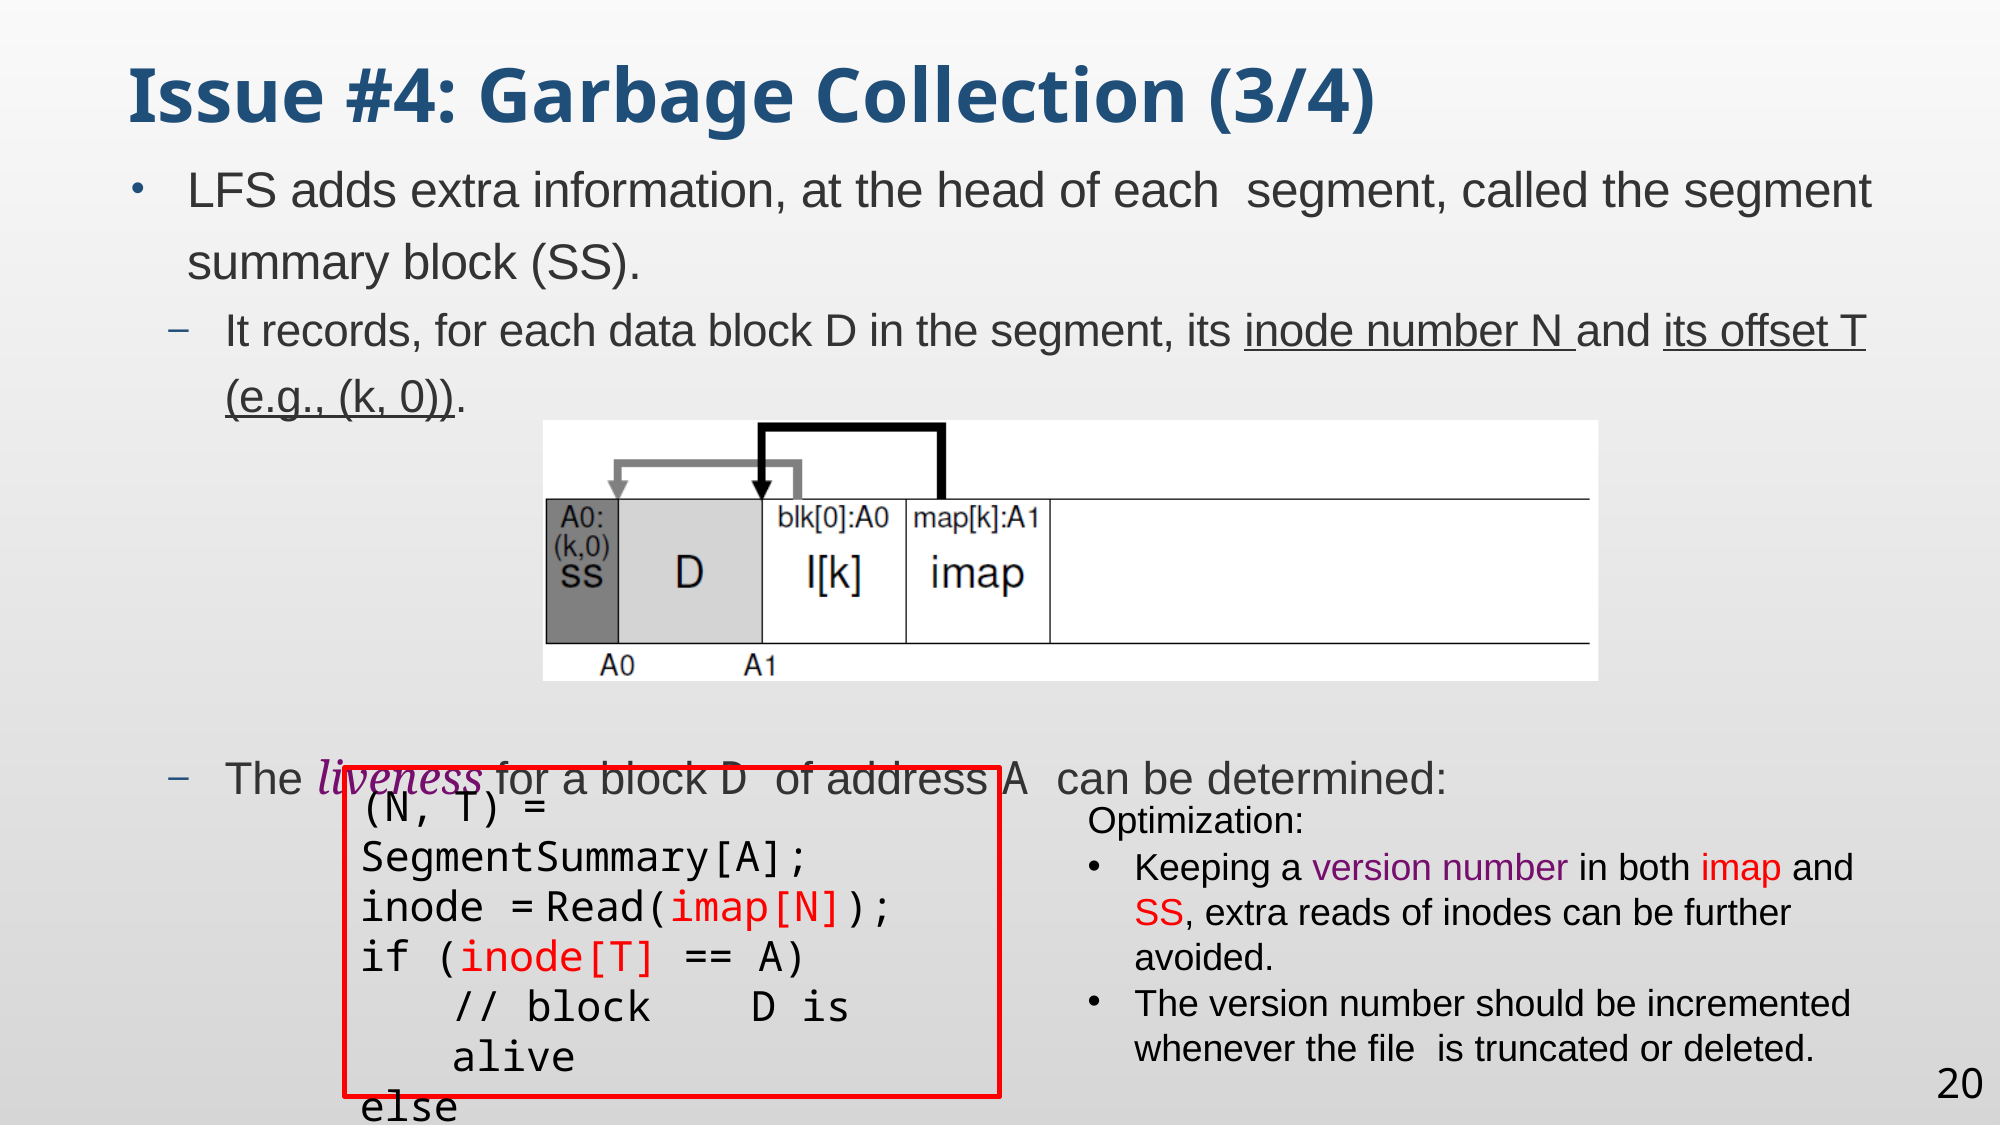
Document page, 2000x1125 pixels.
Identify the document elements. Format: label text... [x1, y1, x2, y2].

text_box Optimization: Keeping a version number in both imap and SS, extra reads of inodes can be further avoided. The version number should be incremented whenever the file is truncated or deleted. [1070, 789, 1939, 1121]
list LFS adds extra information, at the head of each segment, called the segment summary block (SS). It records, for each data block D in the segment, its inode number N and its offset T (e.g., (k, 0)). The liveness for a block D of address A can be determined: [113, 138, 1922, 1101]
text_box 20 [1939, 1070, 2000, 1101]
text_box [344, 767, 1000, 1097]
text_box Issue #4: Garbage Collection (3/4) [113, 30, 1810, 138]
text_box (N, T) = SegmentSummary[A]; inode = Read(imap[N]); if (inode[T] == A) // block D is alive else // block D is garbage [357, 777, 981, 1125]
text_box [542, 420, 1599, 681]
